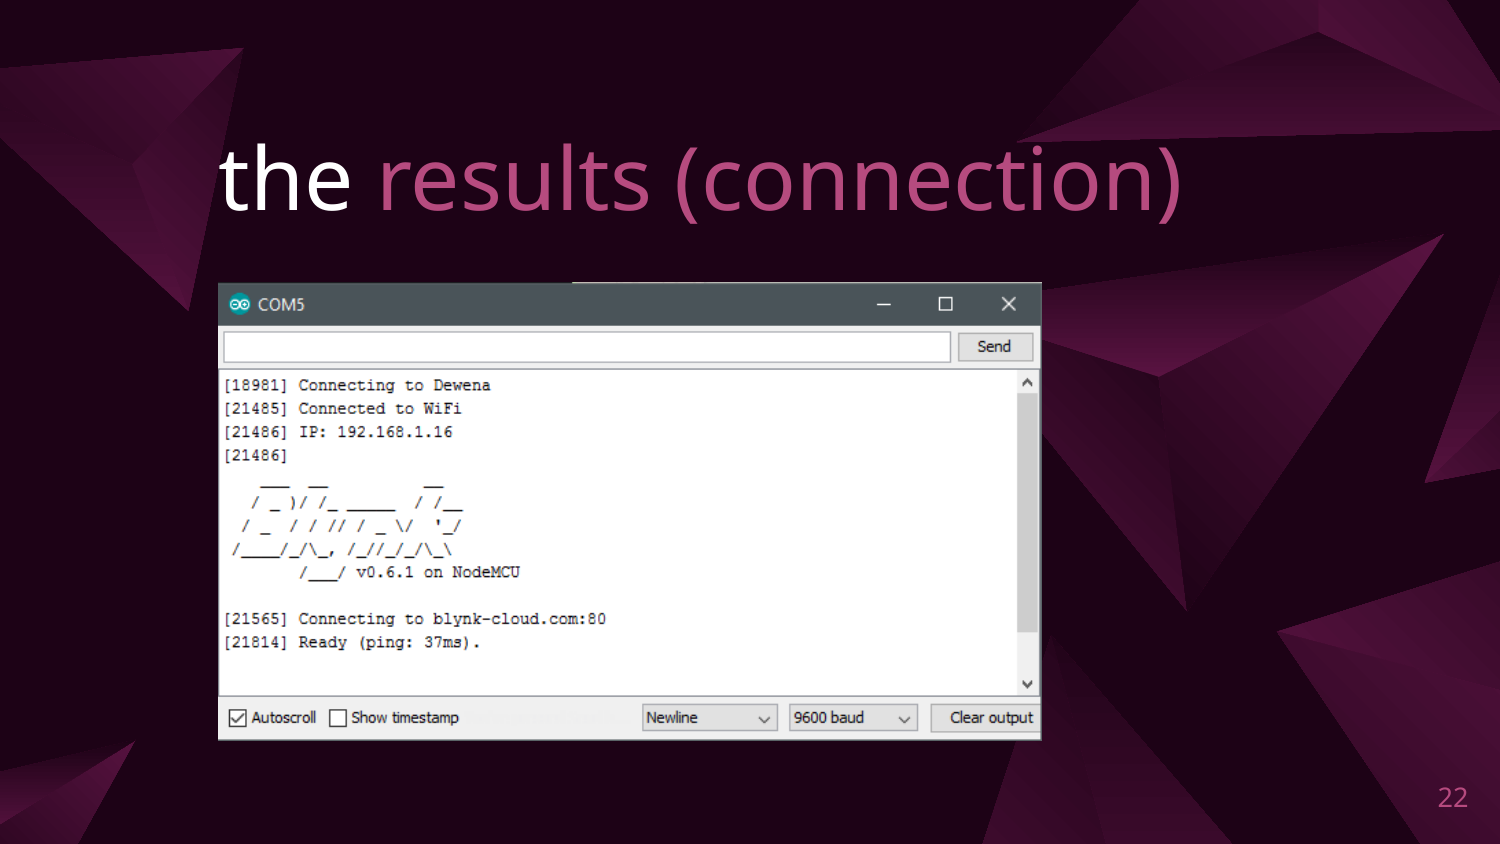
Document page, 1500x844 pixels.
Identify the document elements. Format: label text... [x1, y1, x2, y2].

picture [218, 281, 1043, 741]
slide_number 22 [1402, 766, 1469, 832]
title the results (connection) [218, 132, 1282, 230]
